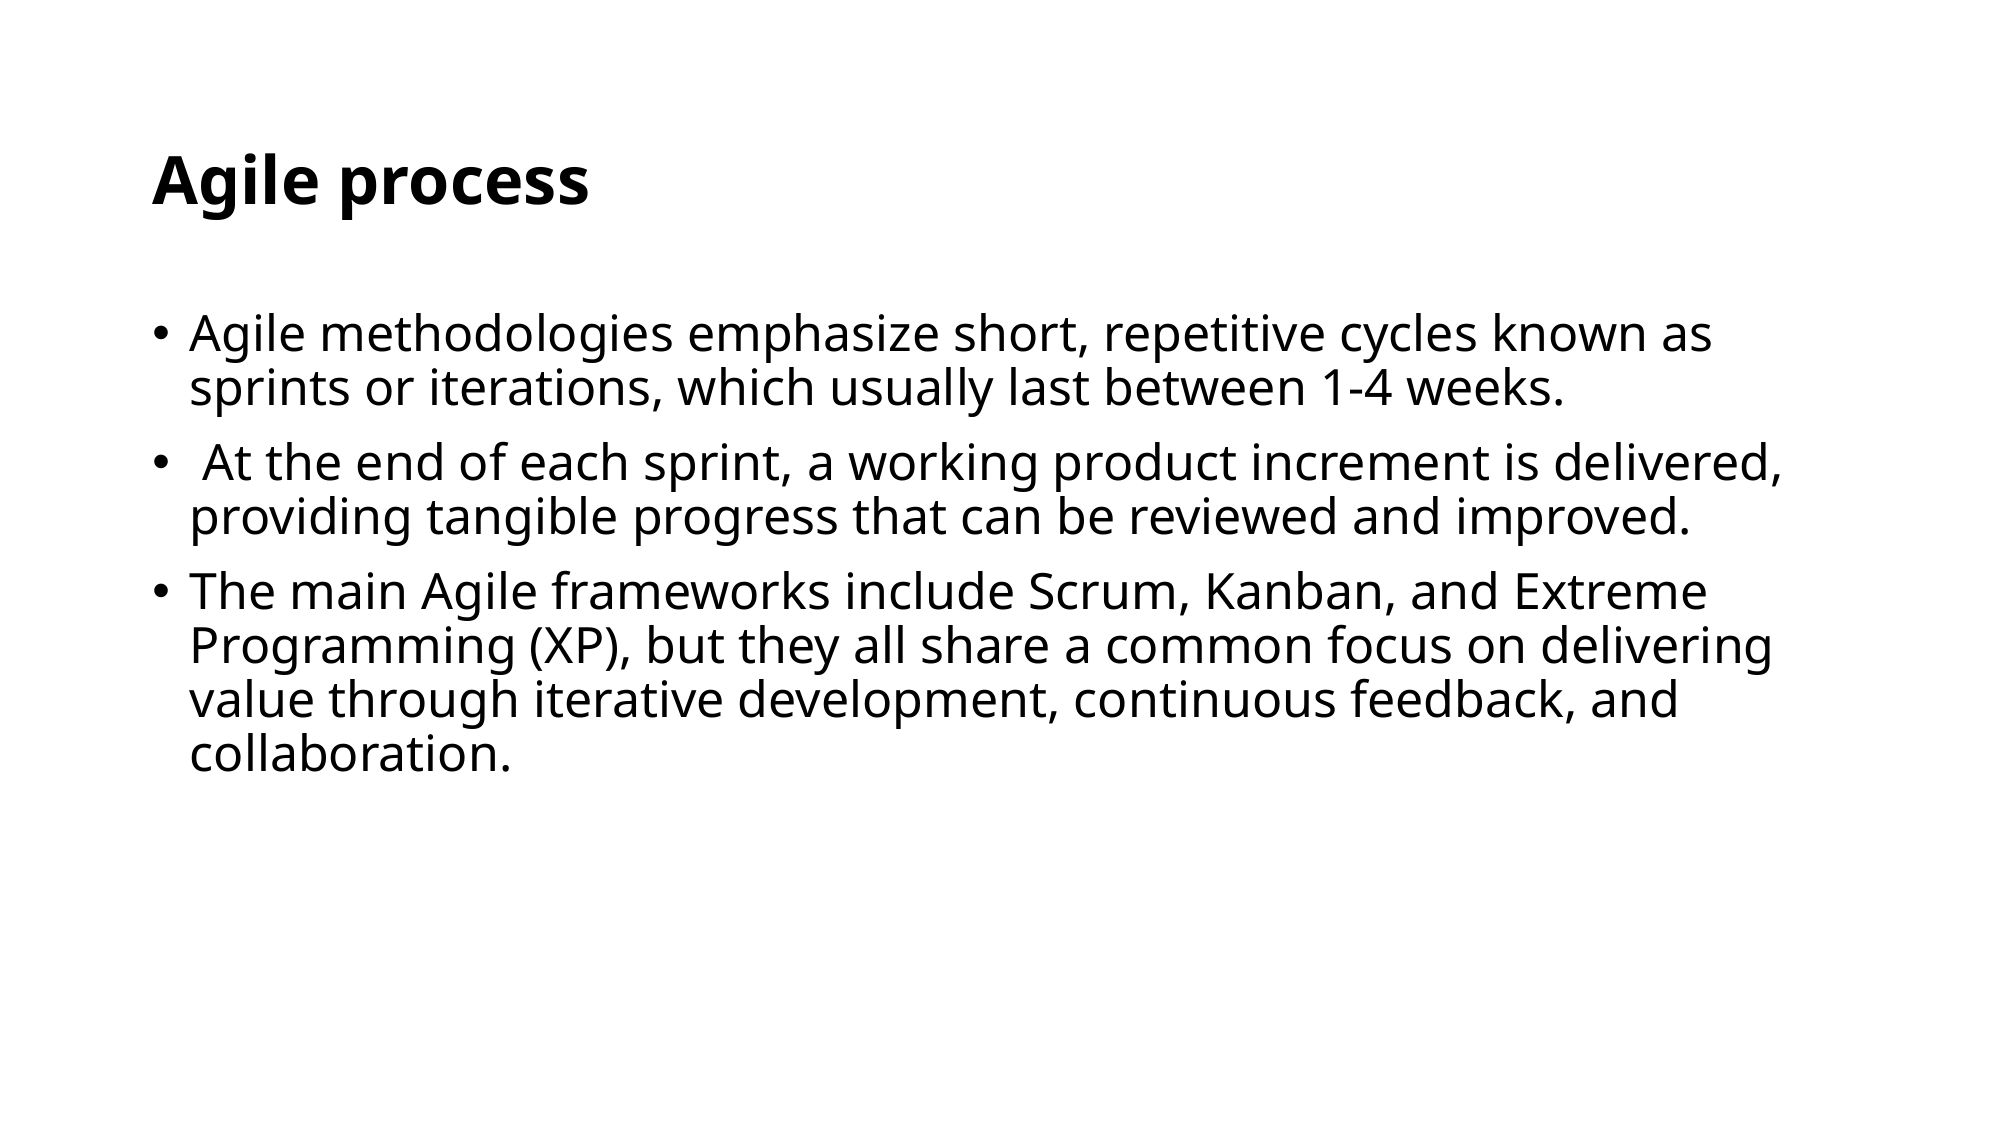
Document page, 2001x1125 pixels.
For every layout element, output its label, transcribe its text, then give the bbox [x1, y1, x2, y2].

title Agile process [137, 86, 1863, 281]
list Agile methodologies emphasize short, repetitive cycles known as sprints or iterations, which usually last between 1-4 weeks. At the end of each sprint, a working product increment is delivered, providing tangible progress that can be reviewed and improved. The main Agile frameworks include Scrum, Kanban, and Extreme Programming (XP), but they all share a common focus on delivering value through iterative development, continuous feedback, and collaboration. [137, 300, 1863, 1014]
